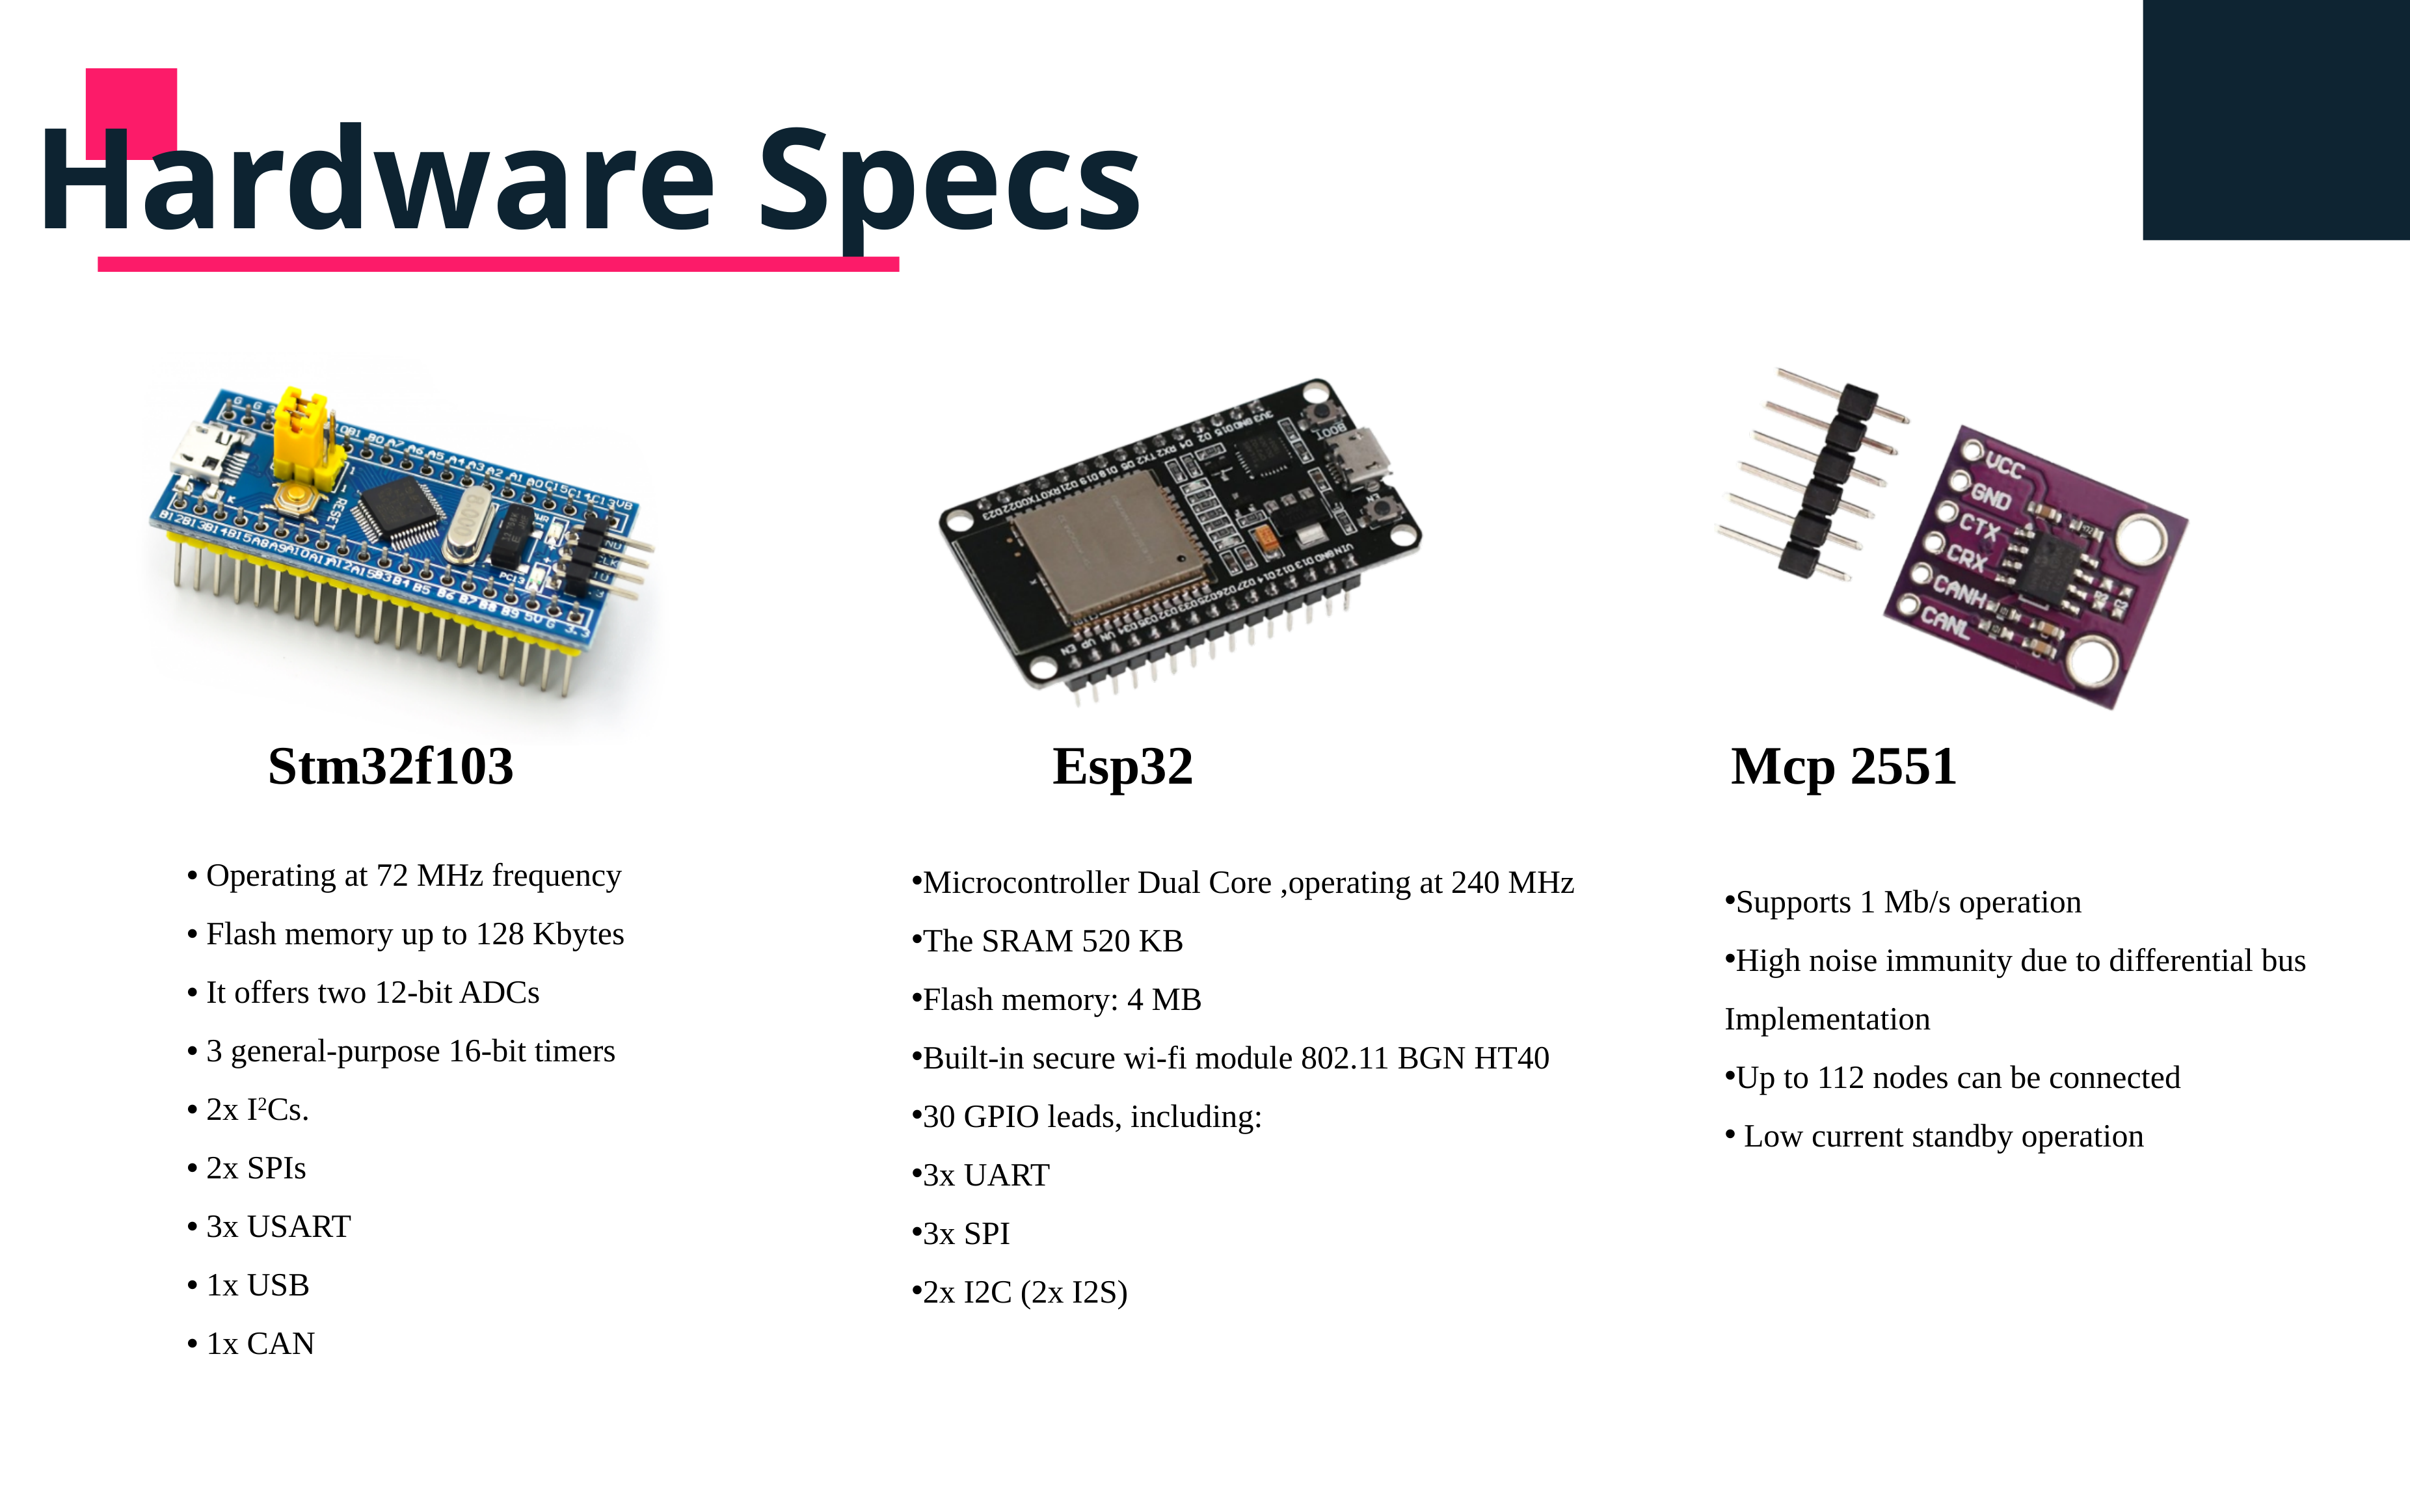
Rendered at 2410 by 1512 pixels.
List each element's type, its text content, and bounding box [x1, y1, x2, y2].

text_box Hardware Specs [33, 88, 1144, 256]
text_box • Operating at 72 MHz frequency • Flash memory up to 128 Kbytes • It offers two 12-bit ADCs • 3 general-purpose 16-bit timers • 2x I2Cs. • 2x SPIs • 3x USART • 1x USB • 1x CAN [177, 829, 673, 1425]
text_box [2143, 0, 2410, 241]
text_box [85, 68, 178, 88]
text_box Supports 1 Mb/s operation High noise immunity due to differential bus Implementation Up to 112 nodes can be connected Low current standby operation [1715, 855, 2381, 1158]
text_box Esp32 [1043, 743, 1205, 800]
picture [1714, 315, 2199, 745]
picture [133, 352, 690, 745]
picture [907, 352, 1441, 743]
text_box Microcontroller Dual Core ,operating at 240 MHz The SRAM 520 KB Flash memory: 4 MB Built-in secure wi-fi module 802.11 BGN HT40 30 GPIO leads, including: 3x UART 3x SPI 2x I2C (2x I2S) [902, 836, 1585, 1359]
text_box [98, 256, 900, 272]
text_box Mcp 2551 [1722, 745, 1969, 800]
text_box Stm32f103 [258, 745, 525, 800]
